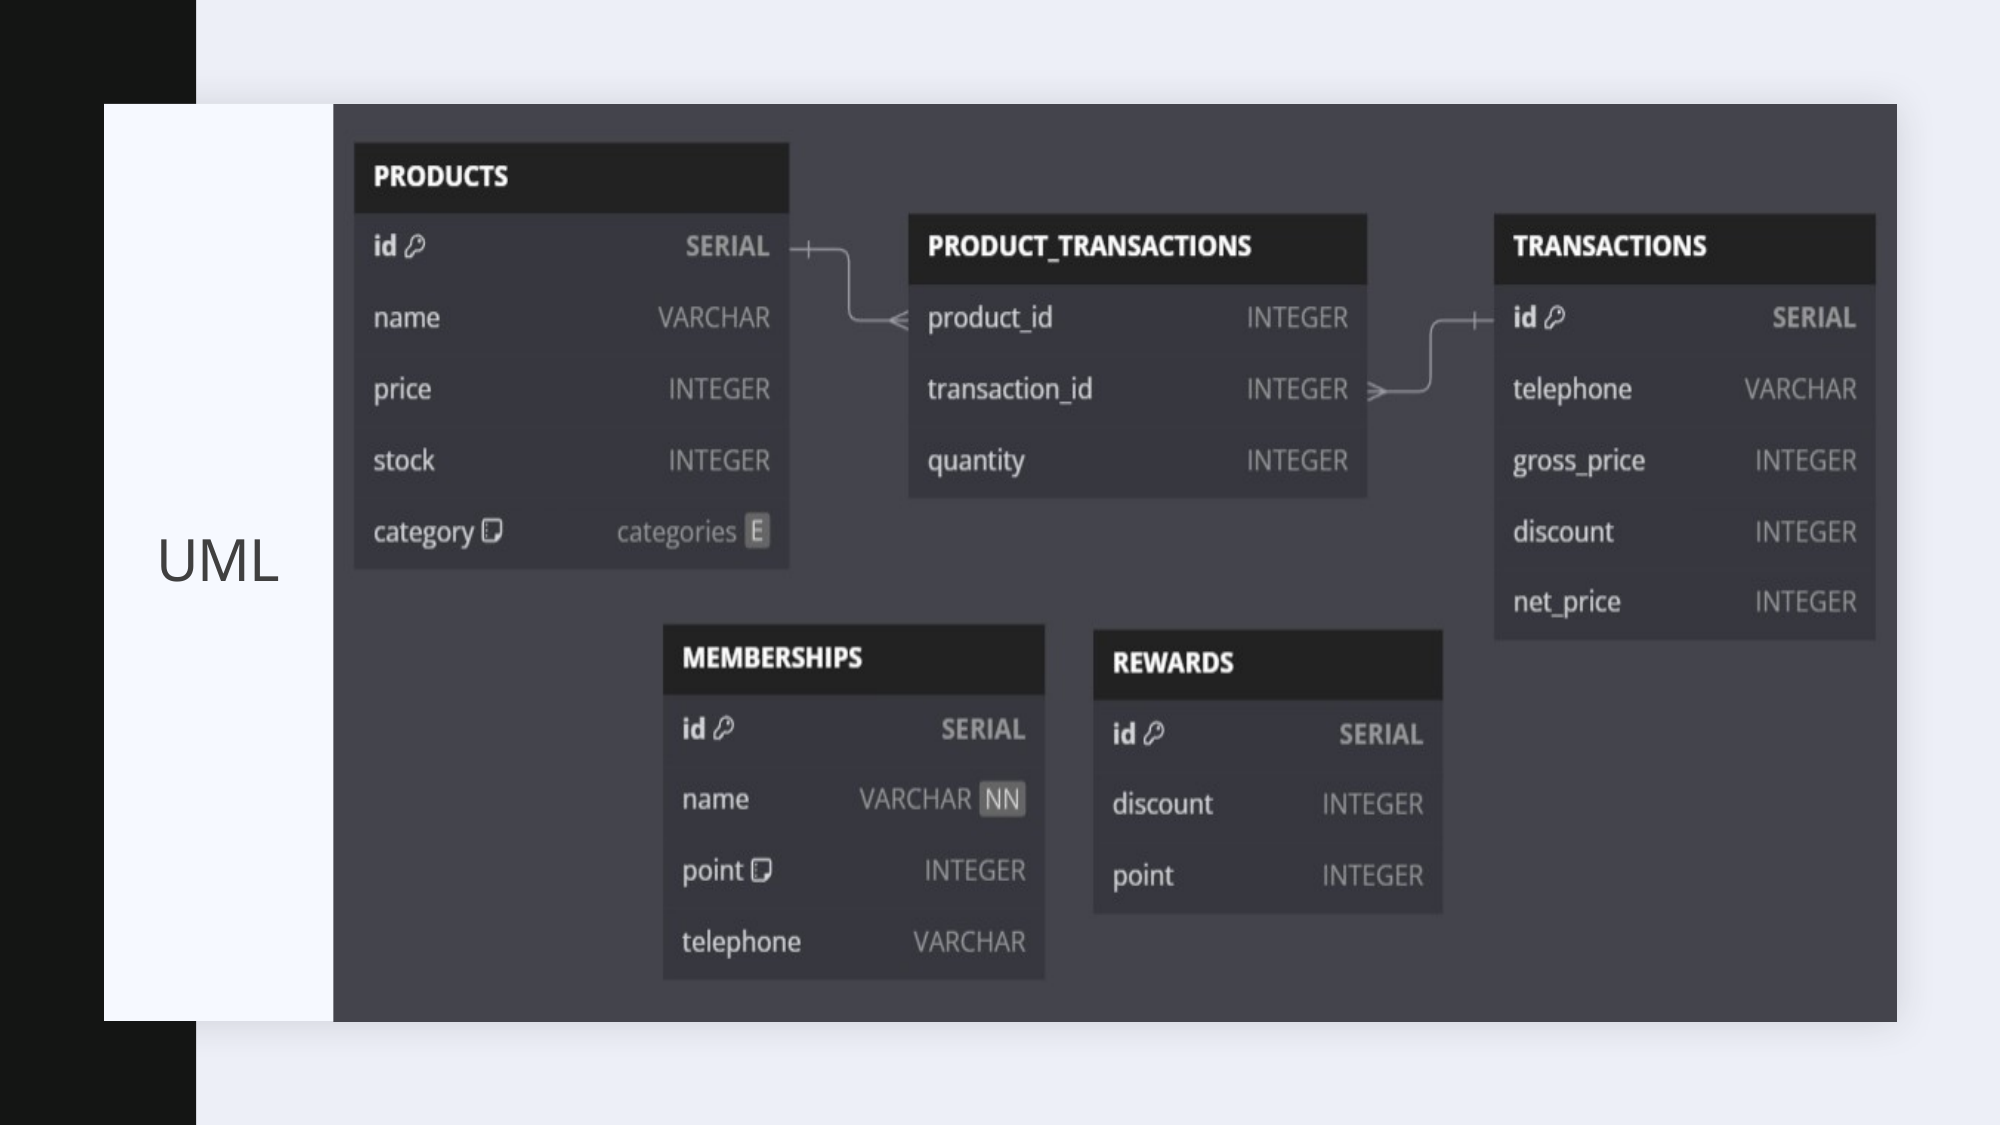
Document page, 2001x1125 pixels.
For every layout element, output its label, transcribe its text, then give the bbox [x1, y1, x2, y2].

picture [332, 103, 1898, 1022]
title UML [140, 456, 330, 669]
